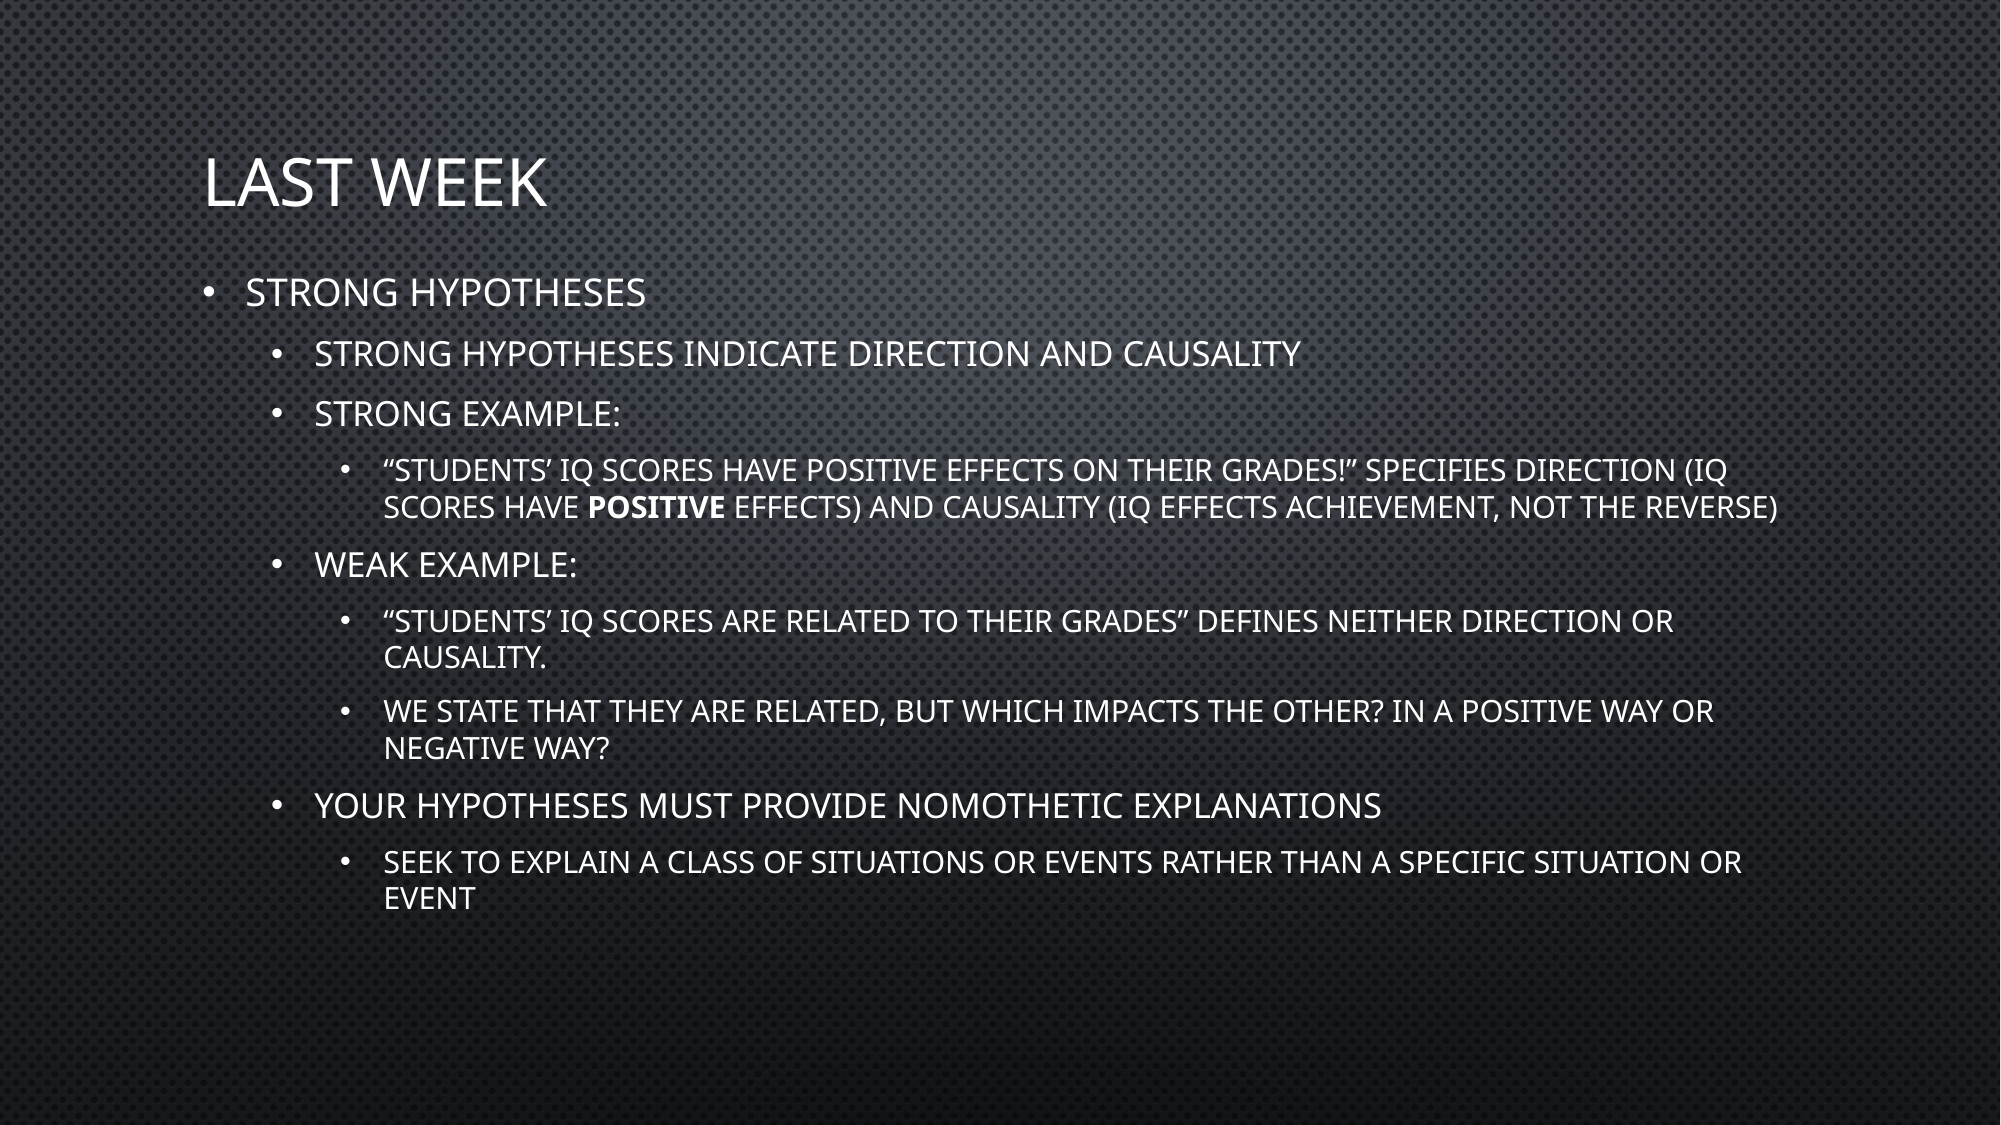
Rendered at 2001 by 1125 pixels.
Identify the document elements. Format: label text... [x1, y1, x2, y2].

list Strong Hypotheses Strong hypotheses indicate direction and causality Strong example: “Students’ IQ scores have positive effects on their grades!” specifies direction (IQ scores have positive effects) and causality (IQ effects achievement, not the reverse) Weak example: “Students’ IQ scores are related to their grades” defines neither direction or causality. We state that they are related, but which impacts the other? In a positive way or negative way? Your hypotheses must provide Nomothetic explanations Seek to explain a class of situations or events rather than a specific situation or event [187, 260, 1813, 950]
title Last week [187, 99, 1813, 260]
